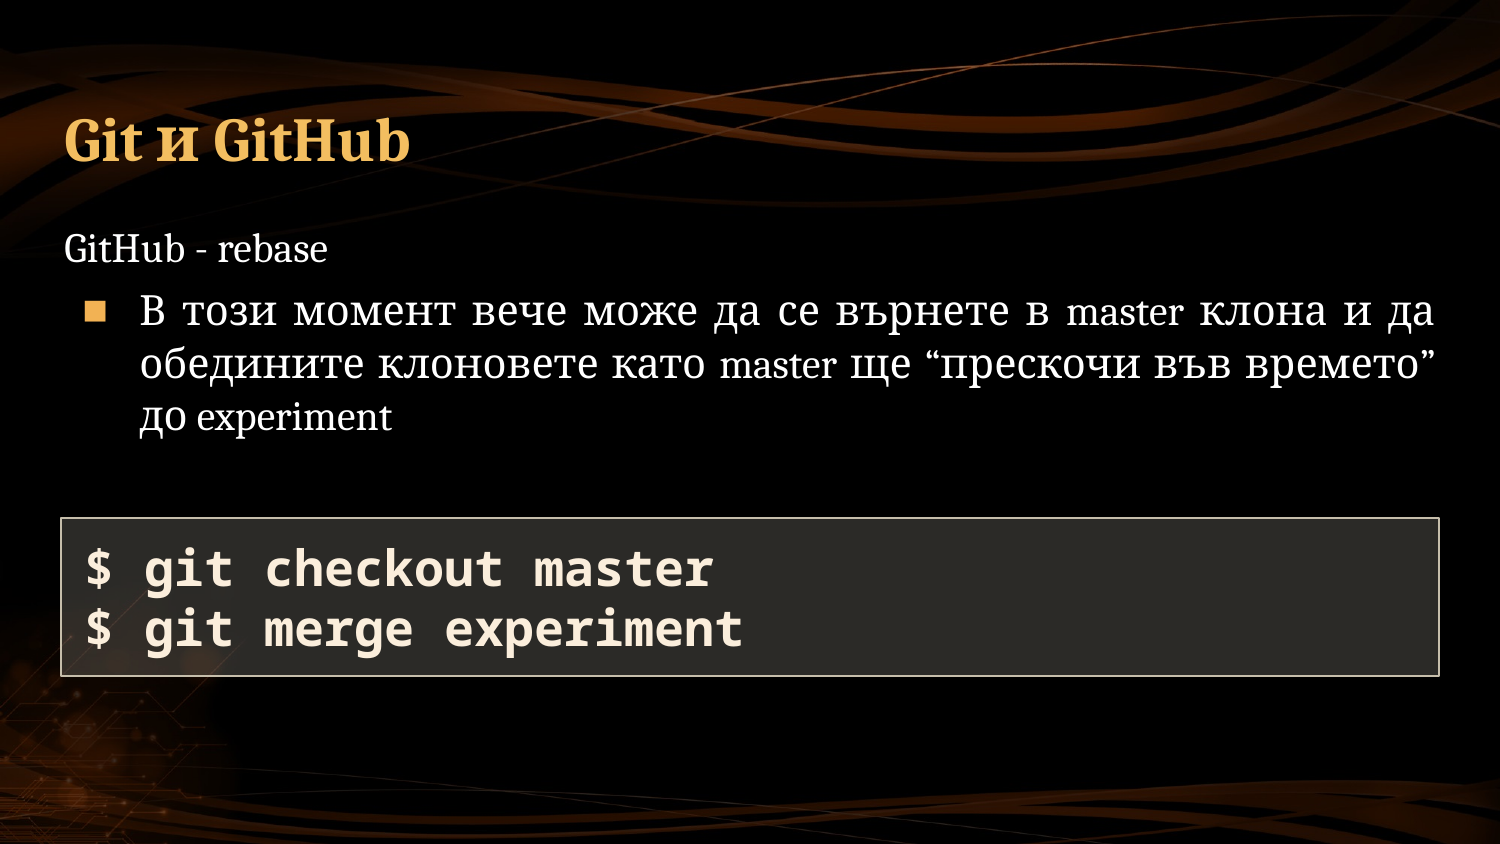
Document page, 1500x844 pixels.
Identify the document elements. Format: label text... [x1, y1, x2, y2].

picture [0, 0, 1500, 844]
list GitHub - rebase В този момент вече може да се върнете в master клона и да обедините клоновете като master ще “прескочи във времето” до experiment [51, 214, 1449, 807]
title Git и GitHub [51, 72, 1449, 211]
text_box $ git checkout master $ git merge experiment [61, 518, 1439, 677]
